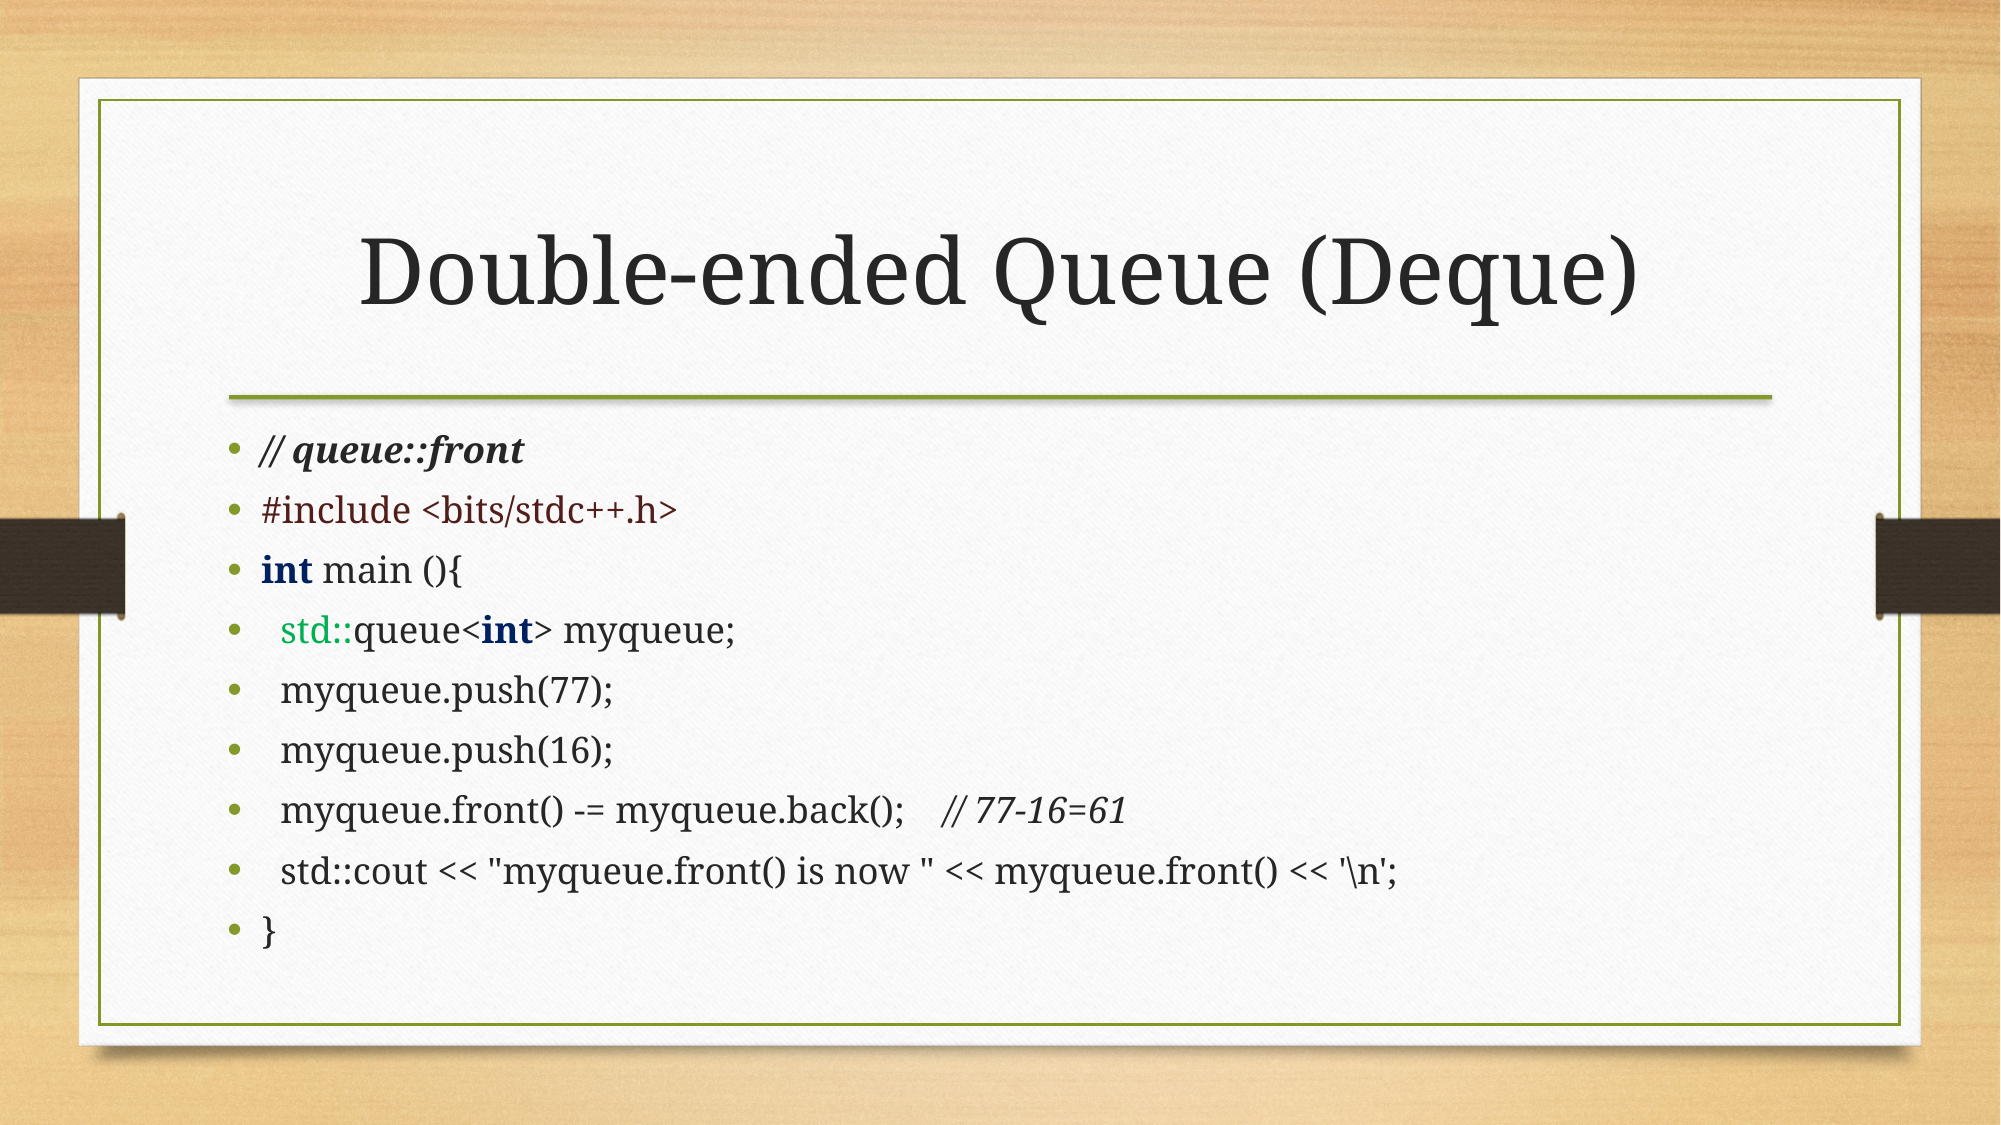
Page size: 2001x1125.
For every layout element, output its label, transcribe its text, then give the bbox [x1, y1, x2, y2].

picture [0, 0, 2001, 1125]
text_box Double-ended Queue (Deque) [212, 161, 1788, 375]
text_box // queue::front #include <bits/stdc++.h> int main (){ std::queue<int> myqueue; myqueue.push(77); myqueue.push(16); myqueue.front() -= myqueue.back(); // 77-16=61 std::cout << "myqueue.front() is now " << myqueue.front() << '\n'; } [212, 419, 1788, 964]
